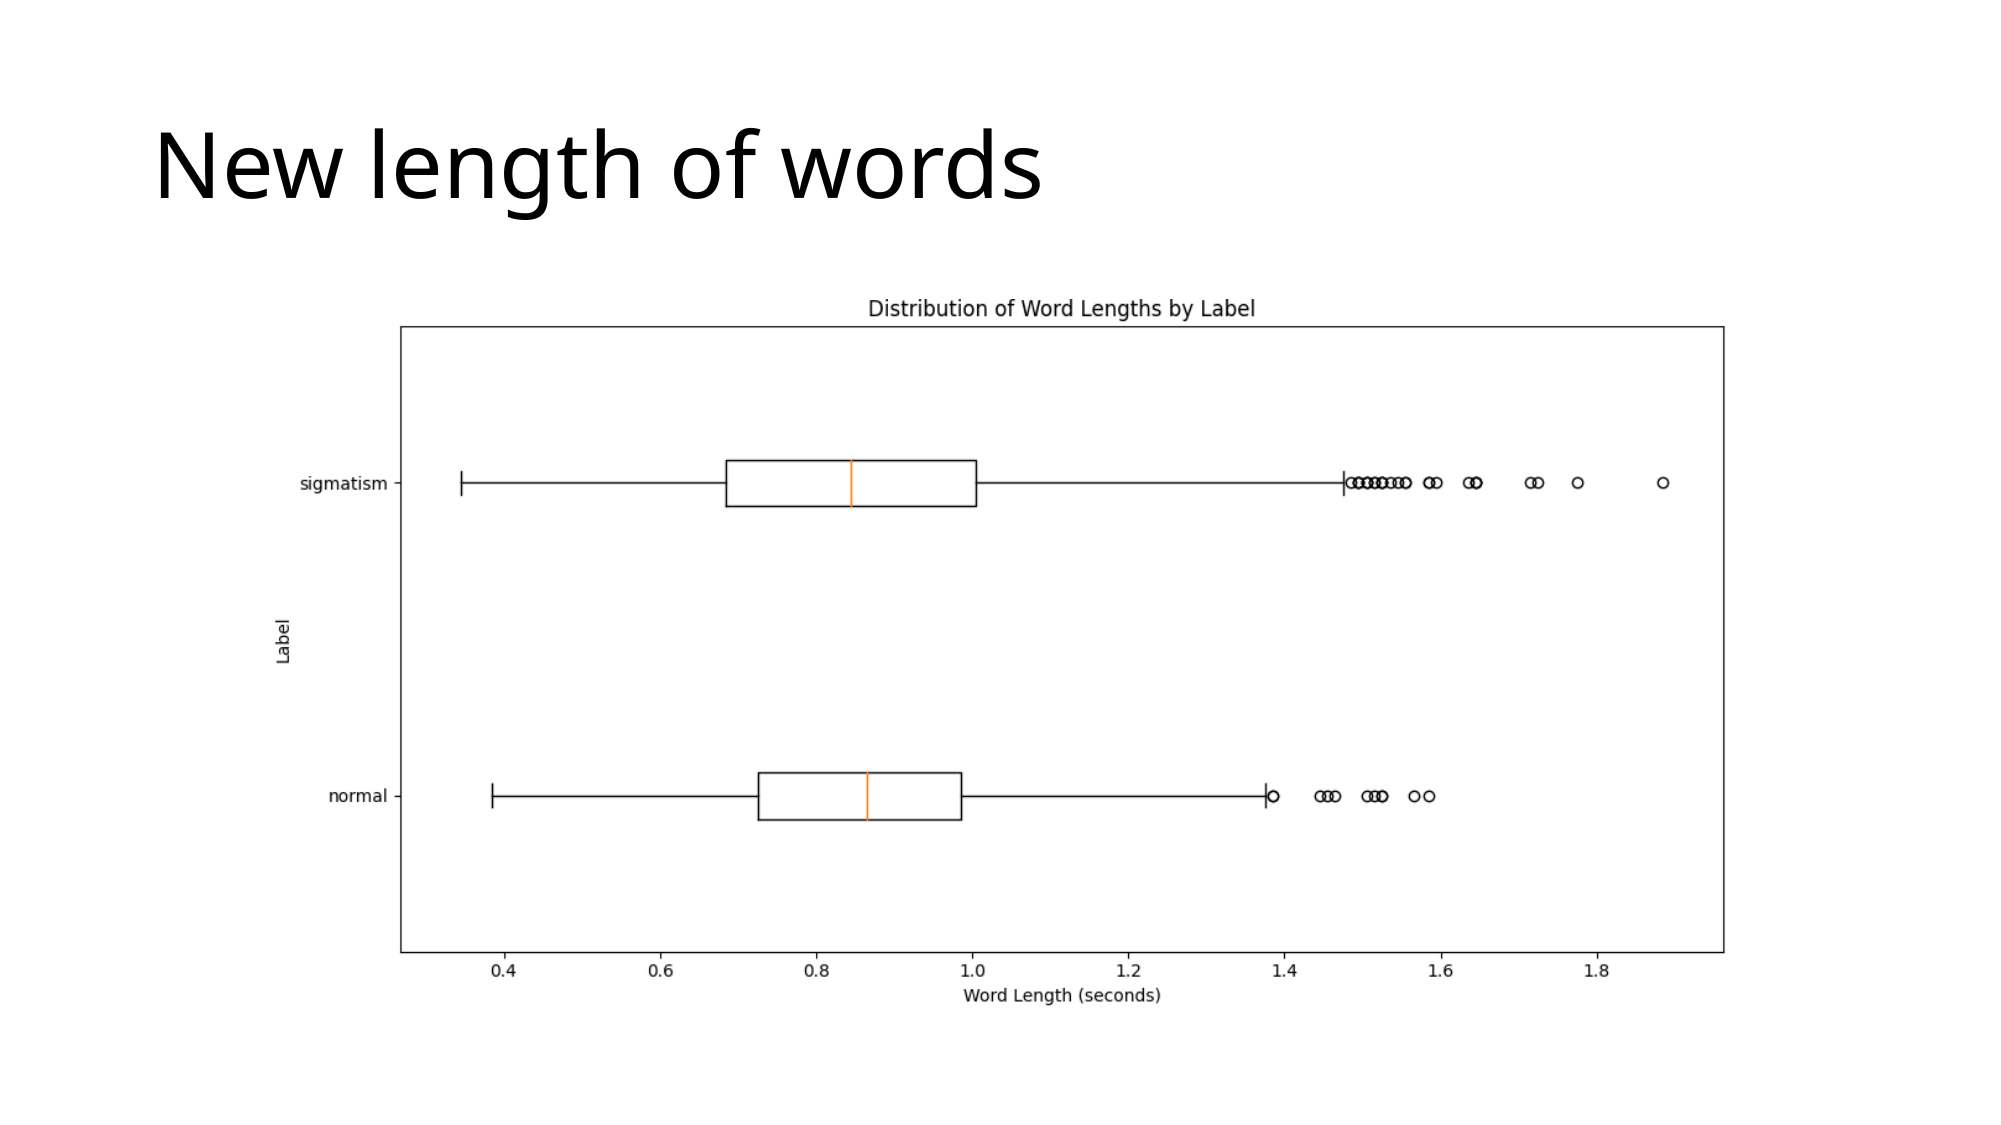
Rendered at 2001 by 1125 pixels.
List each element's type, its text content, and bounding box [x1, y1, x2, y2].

title New length of words [137, 59, 1863, 278]
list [267, 298, 1733, 1014]
